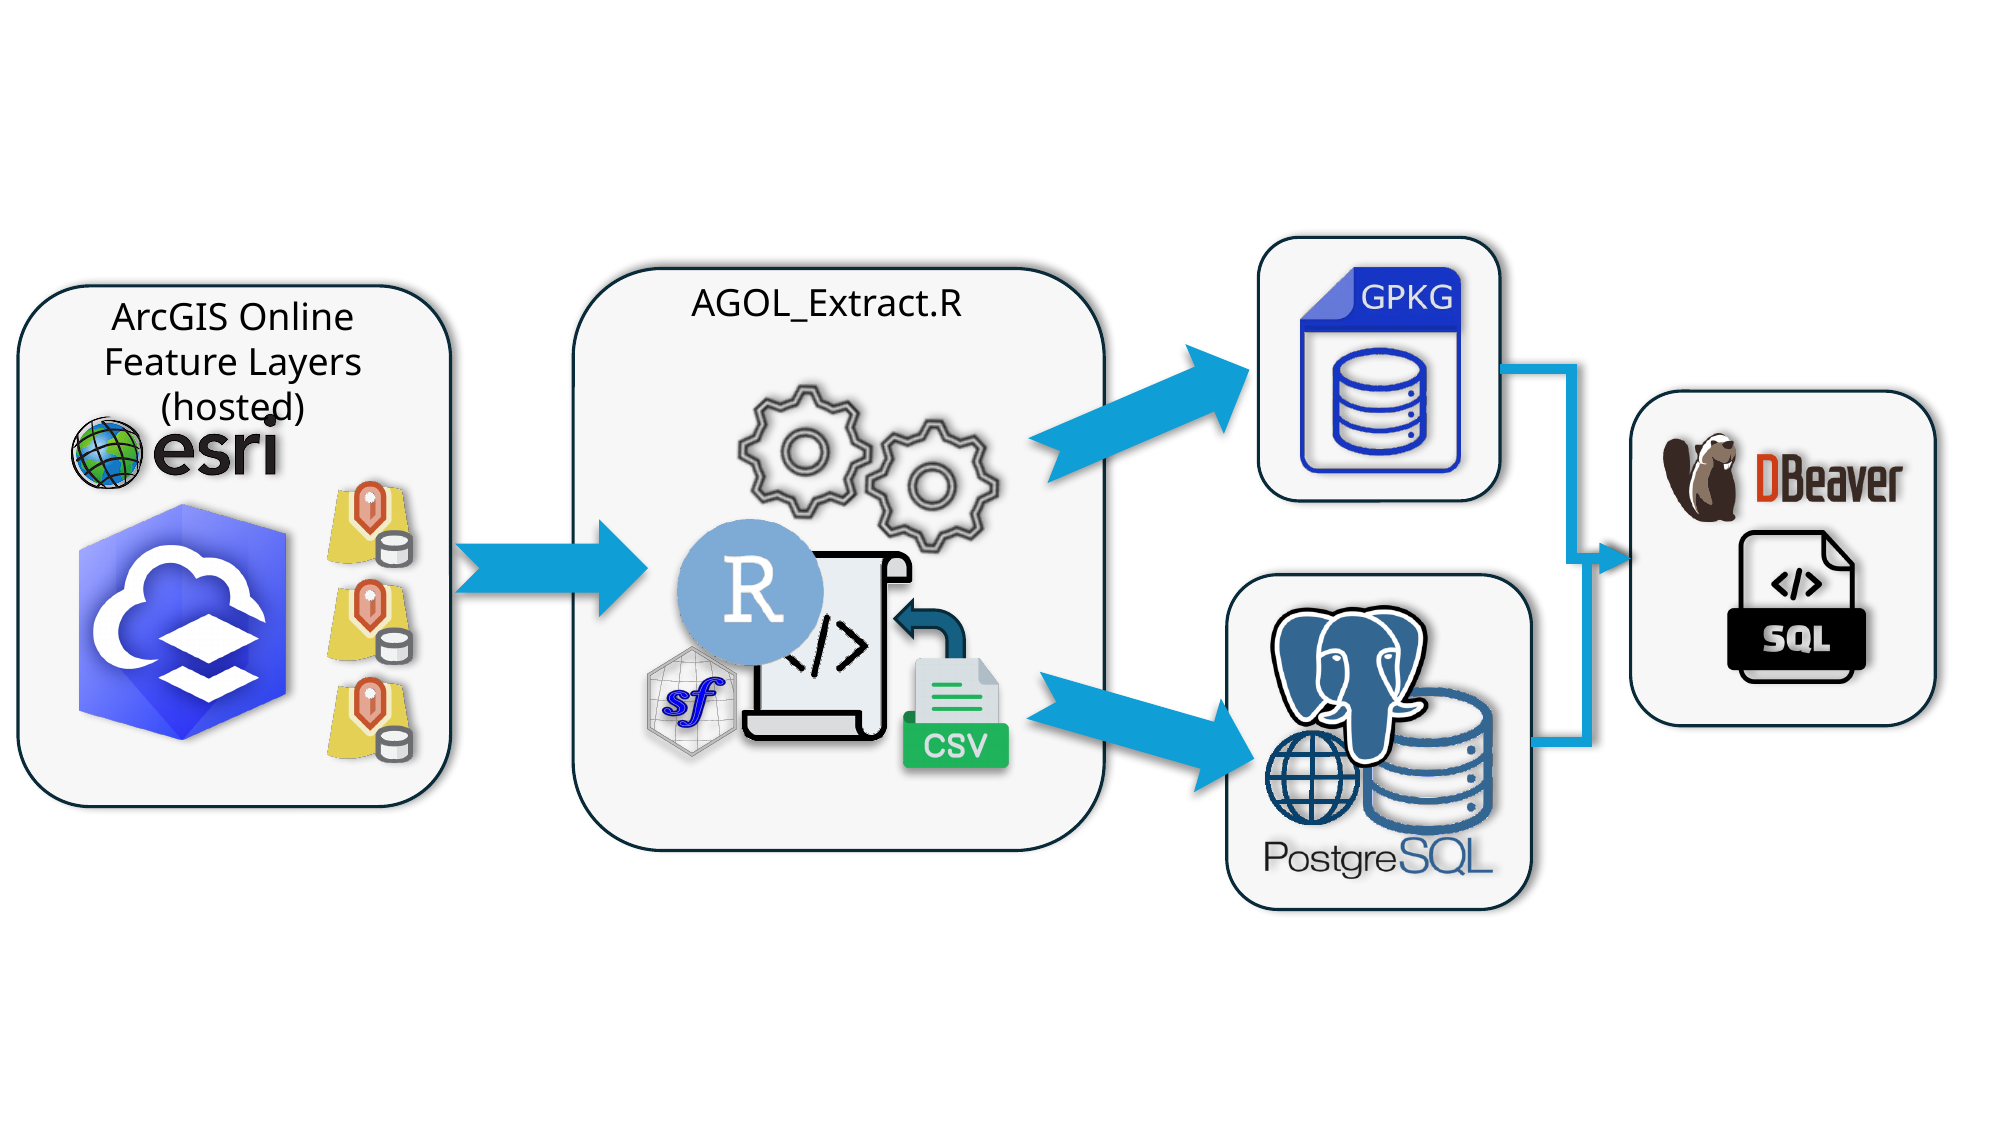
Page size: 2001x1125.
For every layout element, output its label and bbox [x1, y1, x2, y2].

text_box [455, 543, 572, 593]
text_box [17, 285, 452, 808]
text_box [1105, 344, 1226, 459]
text_box [1632, 390, 1936, 727]
text_box [1105, 690, 1226, 793]
text_box [1530, 557, 1632, 743]
text_box [1226, 236, 1532, 910]
text_box [572, 267, 1105, 851]
text_box [1499, 368, 1632, 559]
